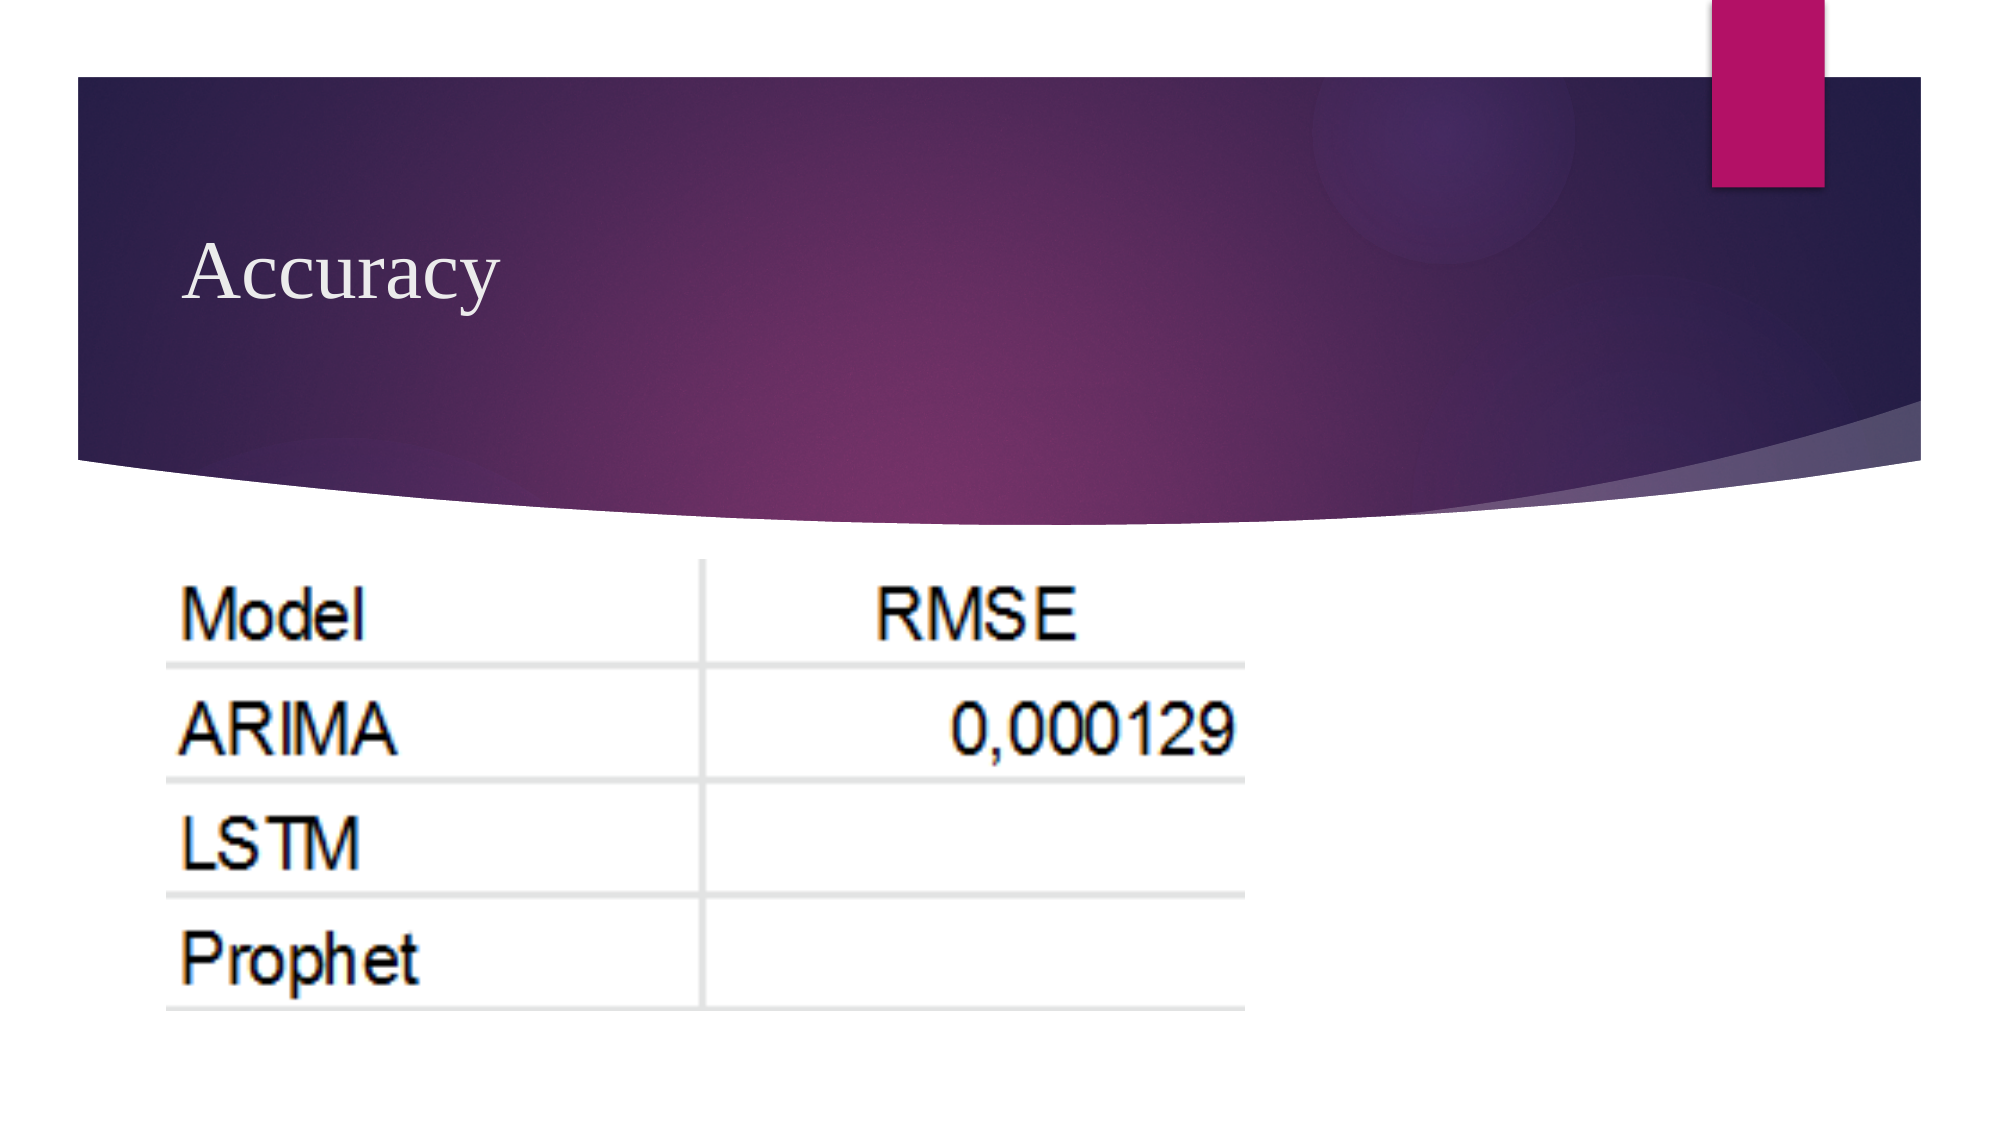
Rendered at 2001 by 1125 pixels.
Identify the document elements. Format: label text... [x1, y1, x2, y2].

picture [166, 559, 1245, 1011]
title Accuracy [166, 153, 1616, 379]
